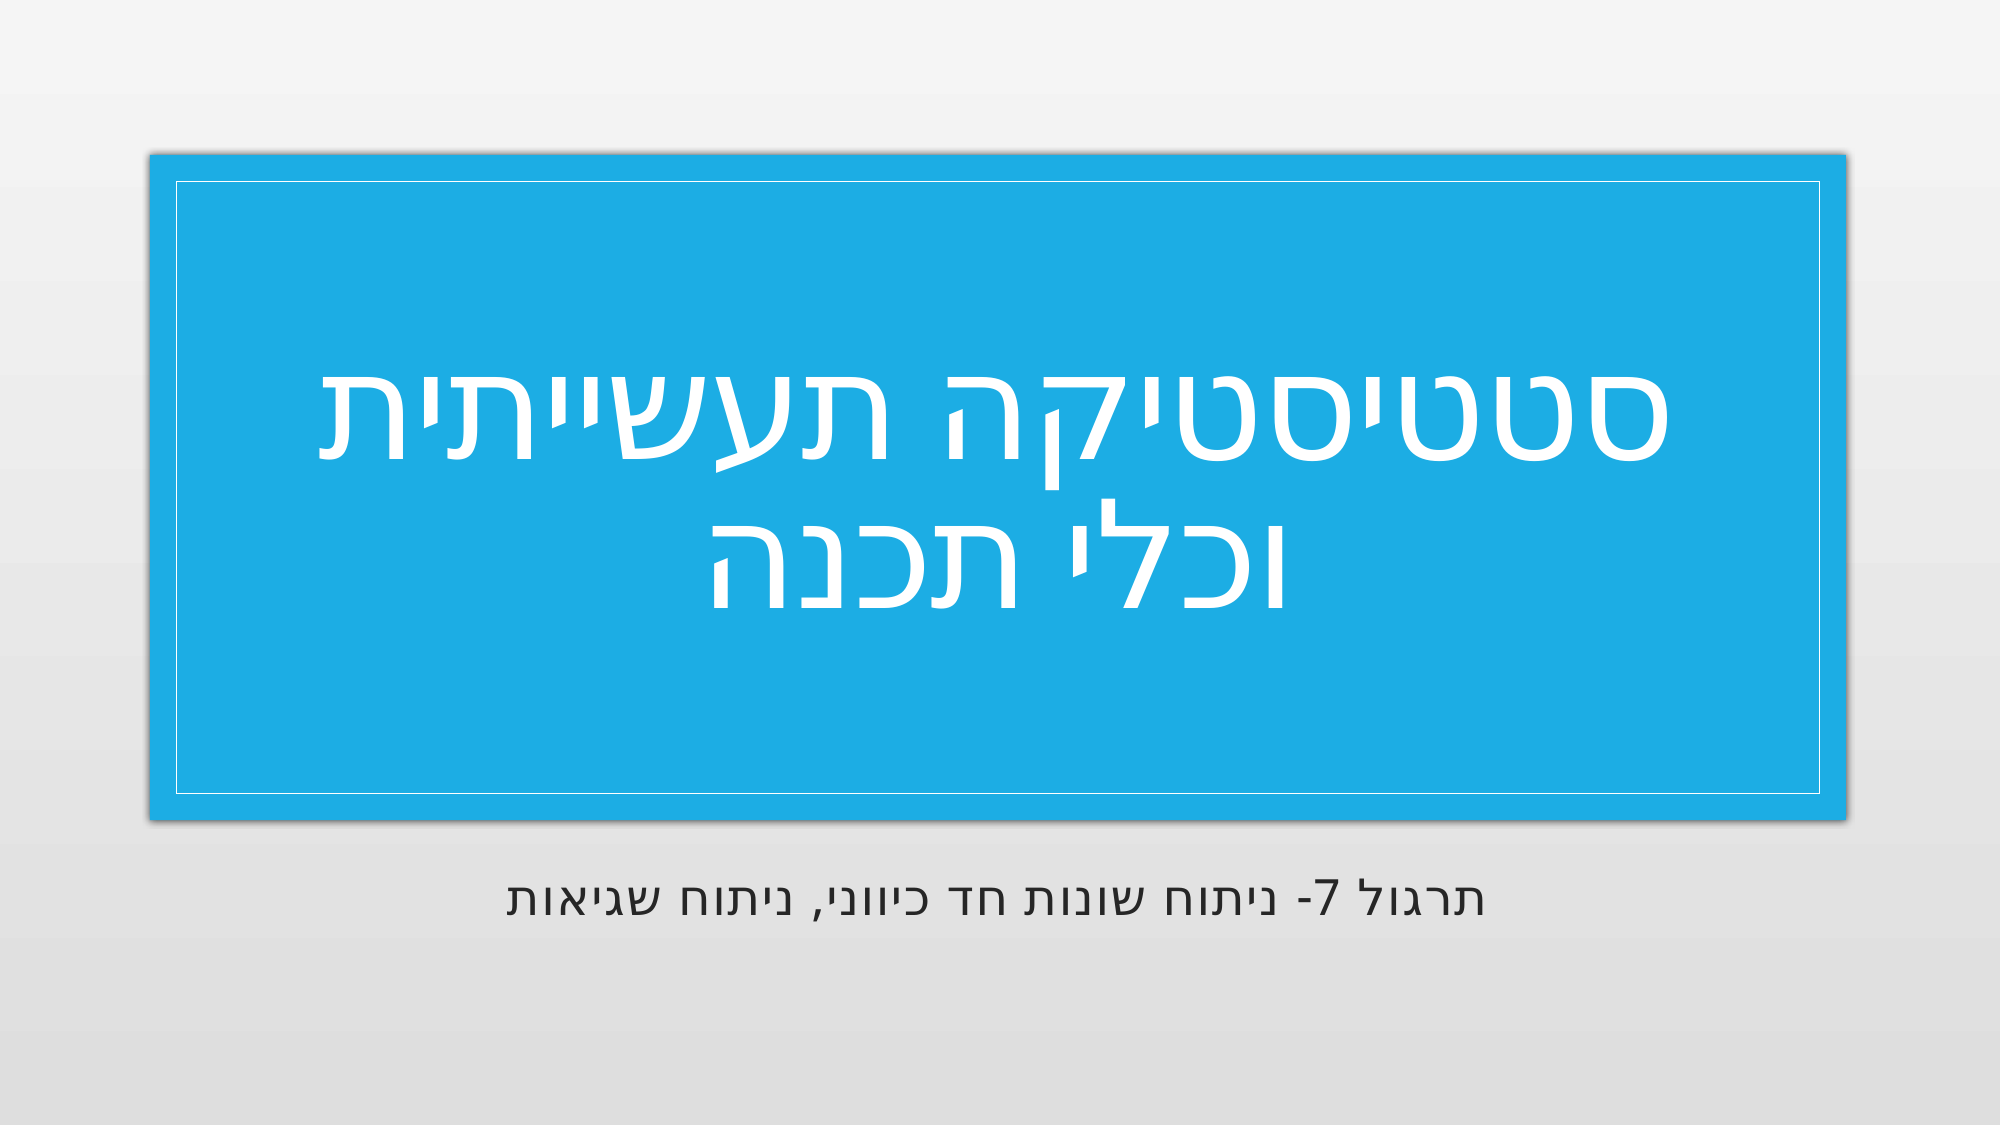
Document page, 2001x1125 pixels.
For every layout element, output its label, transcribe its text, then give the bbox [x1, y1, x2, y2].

text_box [0, 0, 2000, 1125]
subtitle תרגול 7- ניתוח שונות חד כיווני, ניתוח שגיאות [229, 858, 1767, 1002]
title סטטיסטיקה תעשייתית וכלי תכנה [229, 237, 1767, 741]
text_box [176, 181, 1820, 794]
text_box [149, 154, 1846, 821]
